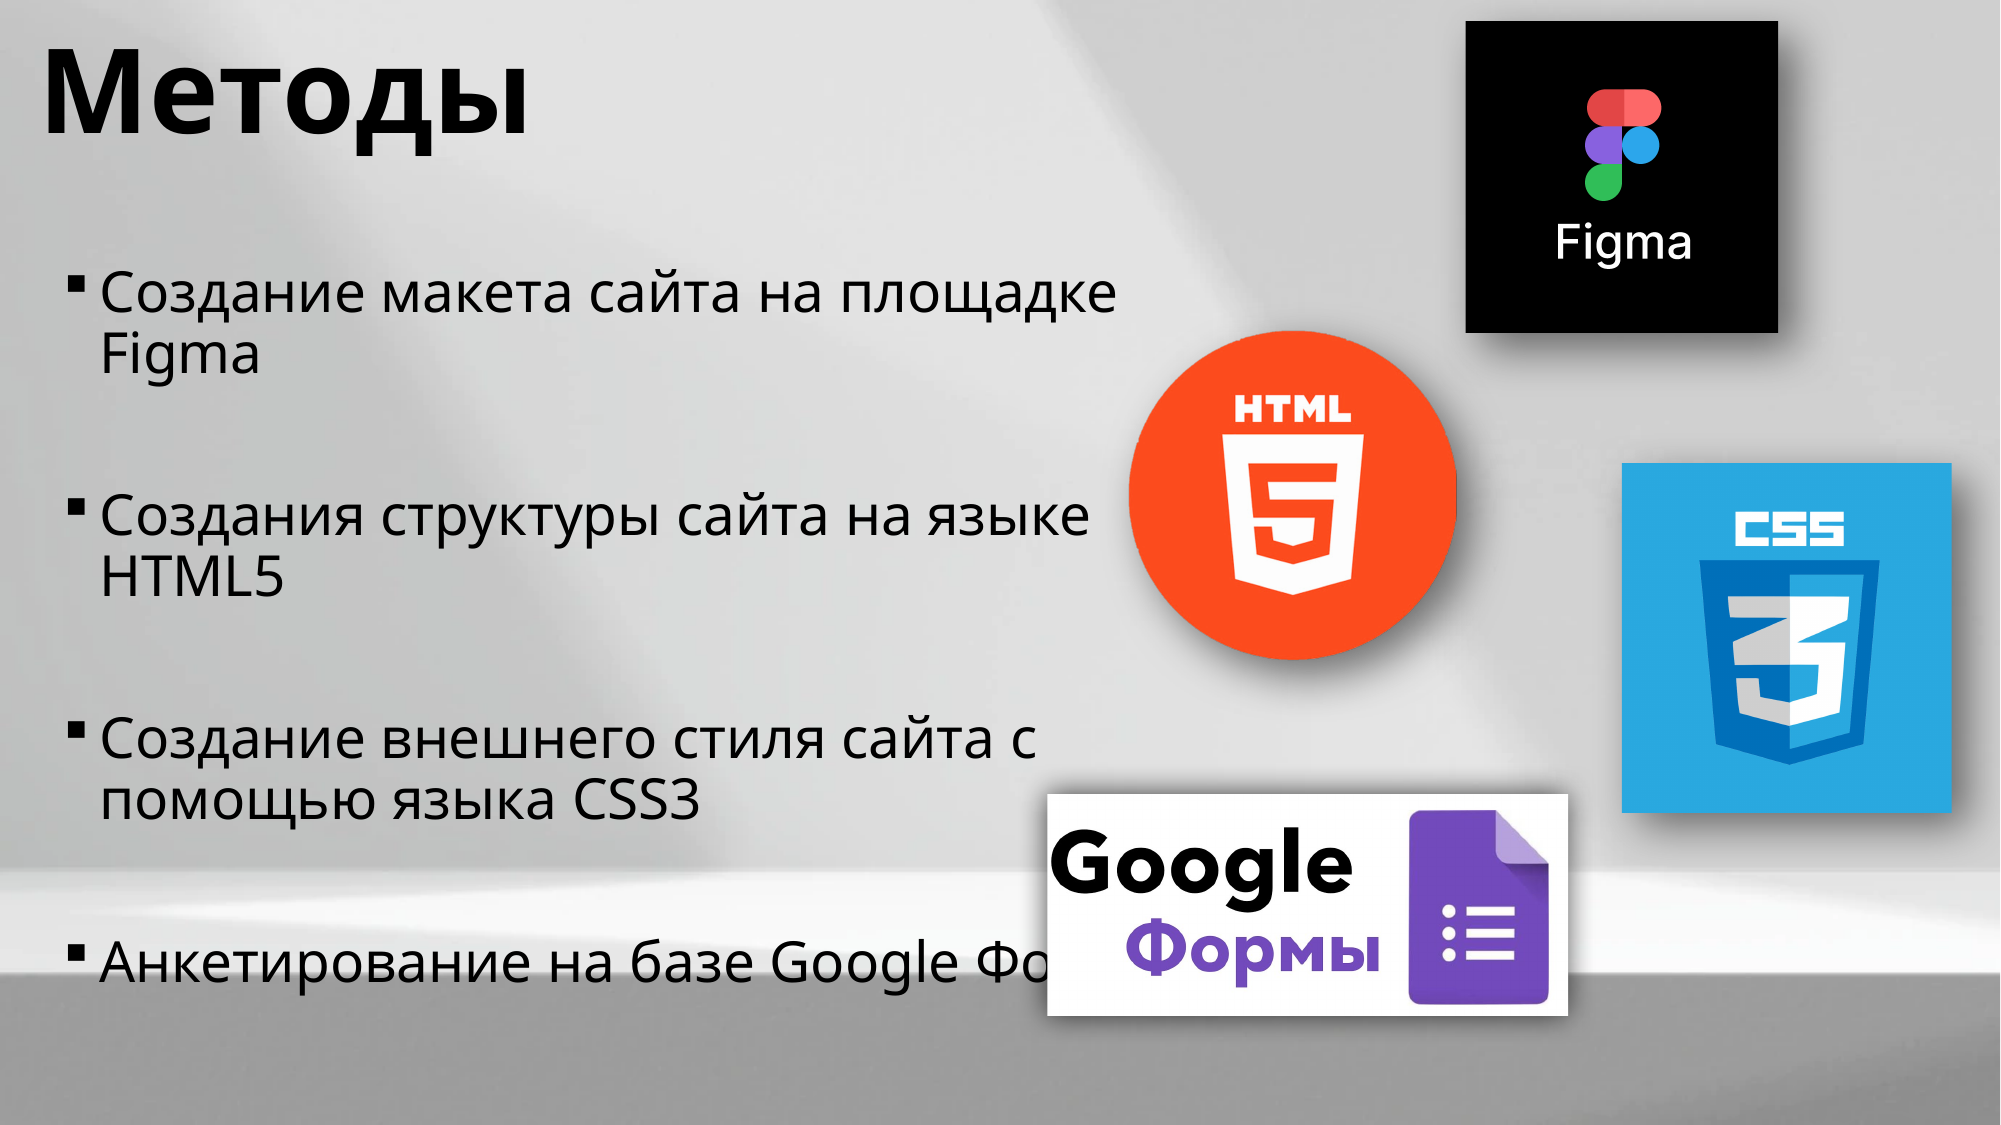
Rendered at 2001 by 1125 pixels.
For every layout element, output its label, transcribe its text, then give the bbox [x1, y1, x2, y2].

picture [0, 0, 2001, 1125]
title Методы [23, 24, 1032, 167]
text_box Создание макета сайта на площадке Figma Создания структуры сайта на языке HTML5 Создание внешнего стиля сайта с помощью языка CSS3 Анкетирование на базе Google Форм [48, 256, 1152, 1021]
